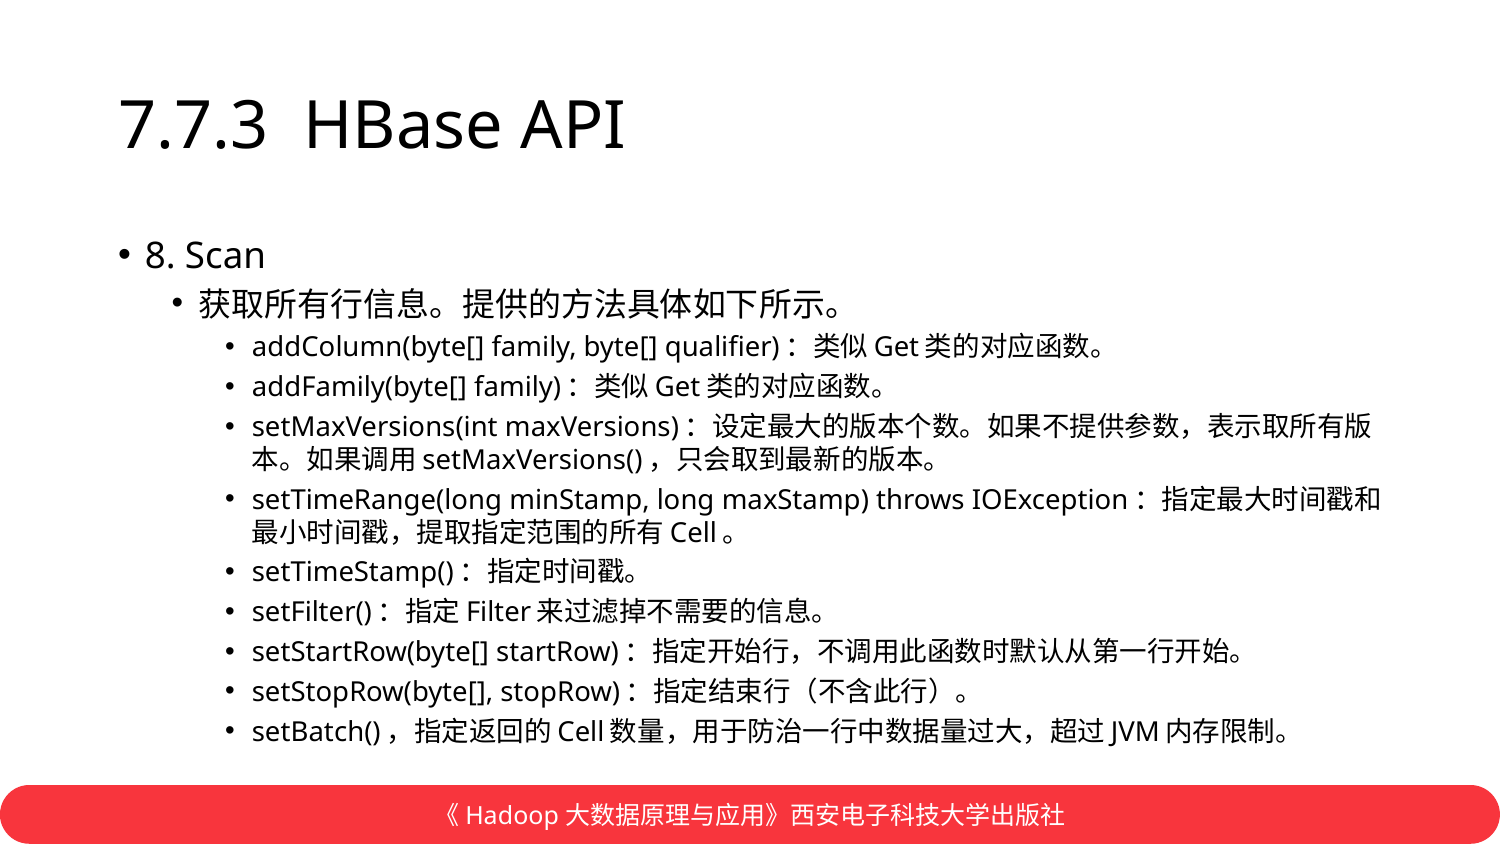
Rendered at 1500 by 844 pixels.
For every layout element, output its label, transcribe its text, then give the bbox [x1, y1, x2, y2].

list 8. Scan 获取所有行信息。提供的方法具体如下所示。 addColumn(byte[] family, byte[] qualifier)：类似Get类的对应函数。 addFamily(byte[] family)：类似Get类的对应函数。 setMaxVersions(int maxVersions)：设定最大的版本个数。如果不提供参数，表示取所有版本。如果调用setMaxVersions()，只会取到最新的版本。 setTimeRange(long minStamp, long maxStamp) throws IOException：指定最大时间戳和最小时间戳，提取指定范围的所有Cell。 setTimeStamp()：指定时间戳。 setFilter()：指定Filter来过滤掉不需要的信息。 setStartRow(byte[] startRow)：指定开始行，不调用此函数时默认从第一行开始。 setStopRow(byte[], stopRow)：指定结束行（不含此行）。 setBatch()，指定返回的Cell数量，用于防治一行中数据量过大，超过JVM内存限制。 [103, 224, 1397, 760]
title 7.7.3 HBase API [103, 44, 1397, 208]
